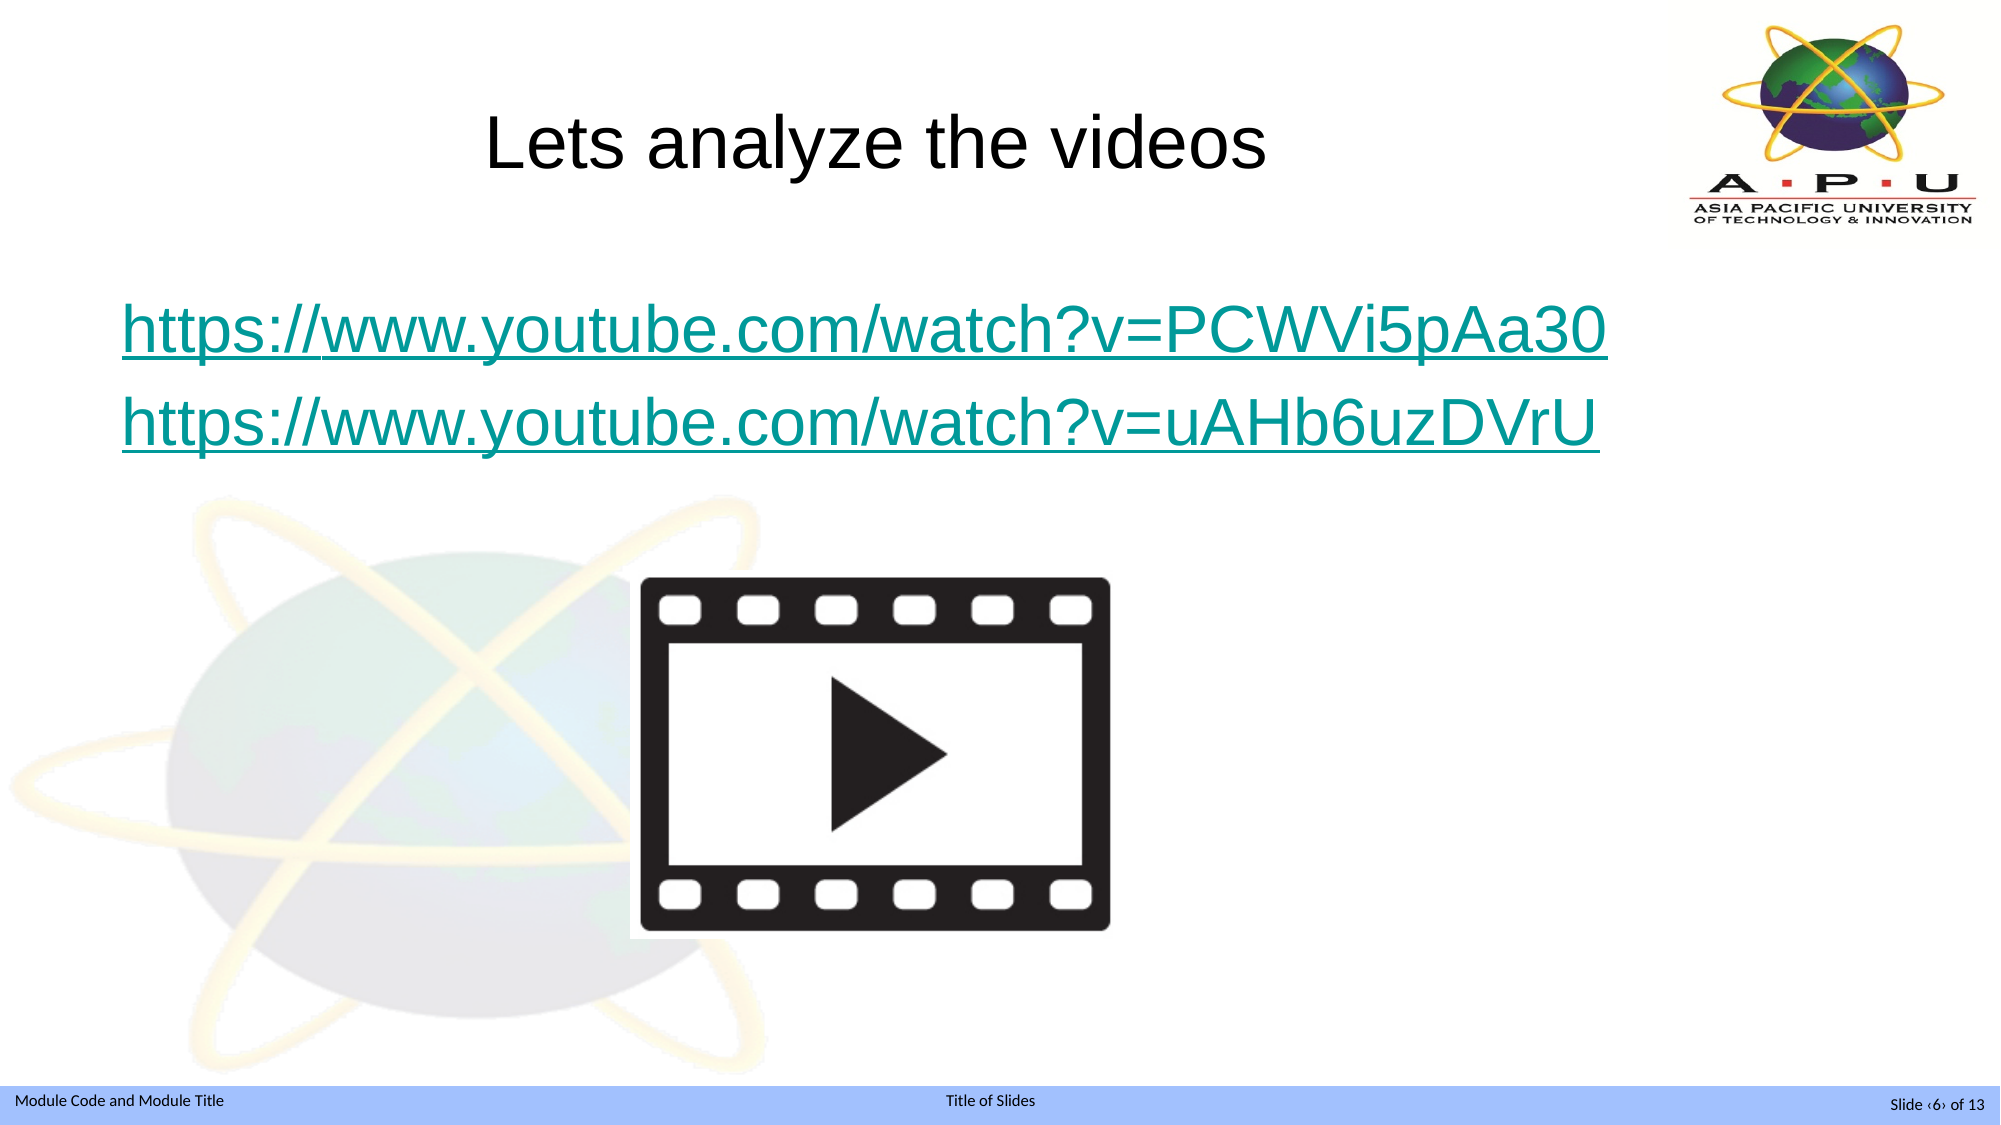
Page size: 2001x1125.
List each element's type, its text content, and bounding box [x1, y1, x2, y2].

title Lets analyze the videos [106, 45, 1647, 233]
list https://www.youtube.com/watch?v=PCWVi5pAa30 https://www.youtube.com/watch?v=uAHb6uzDVrU [106, 278, 1907, 1021]
picture [1668, 0, 2000, 249]
picture [629, 570, 1123, 940]
footer Slide ‹6› of 13 [1366, 1086, 2000, 1125]
